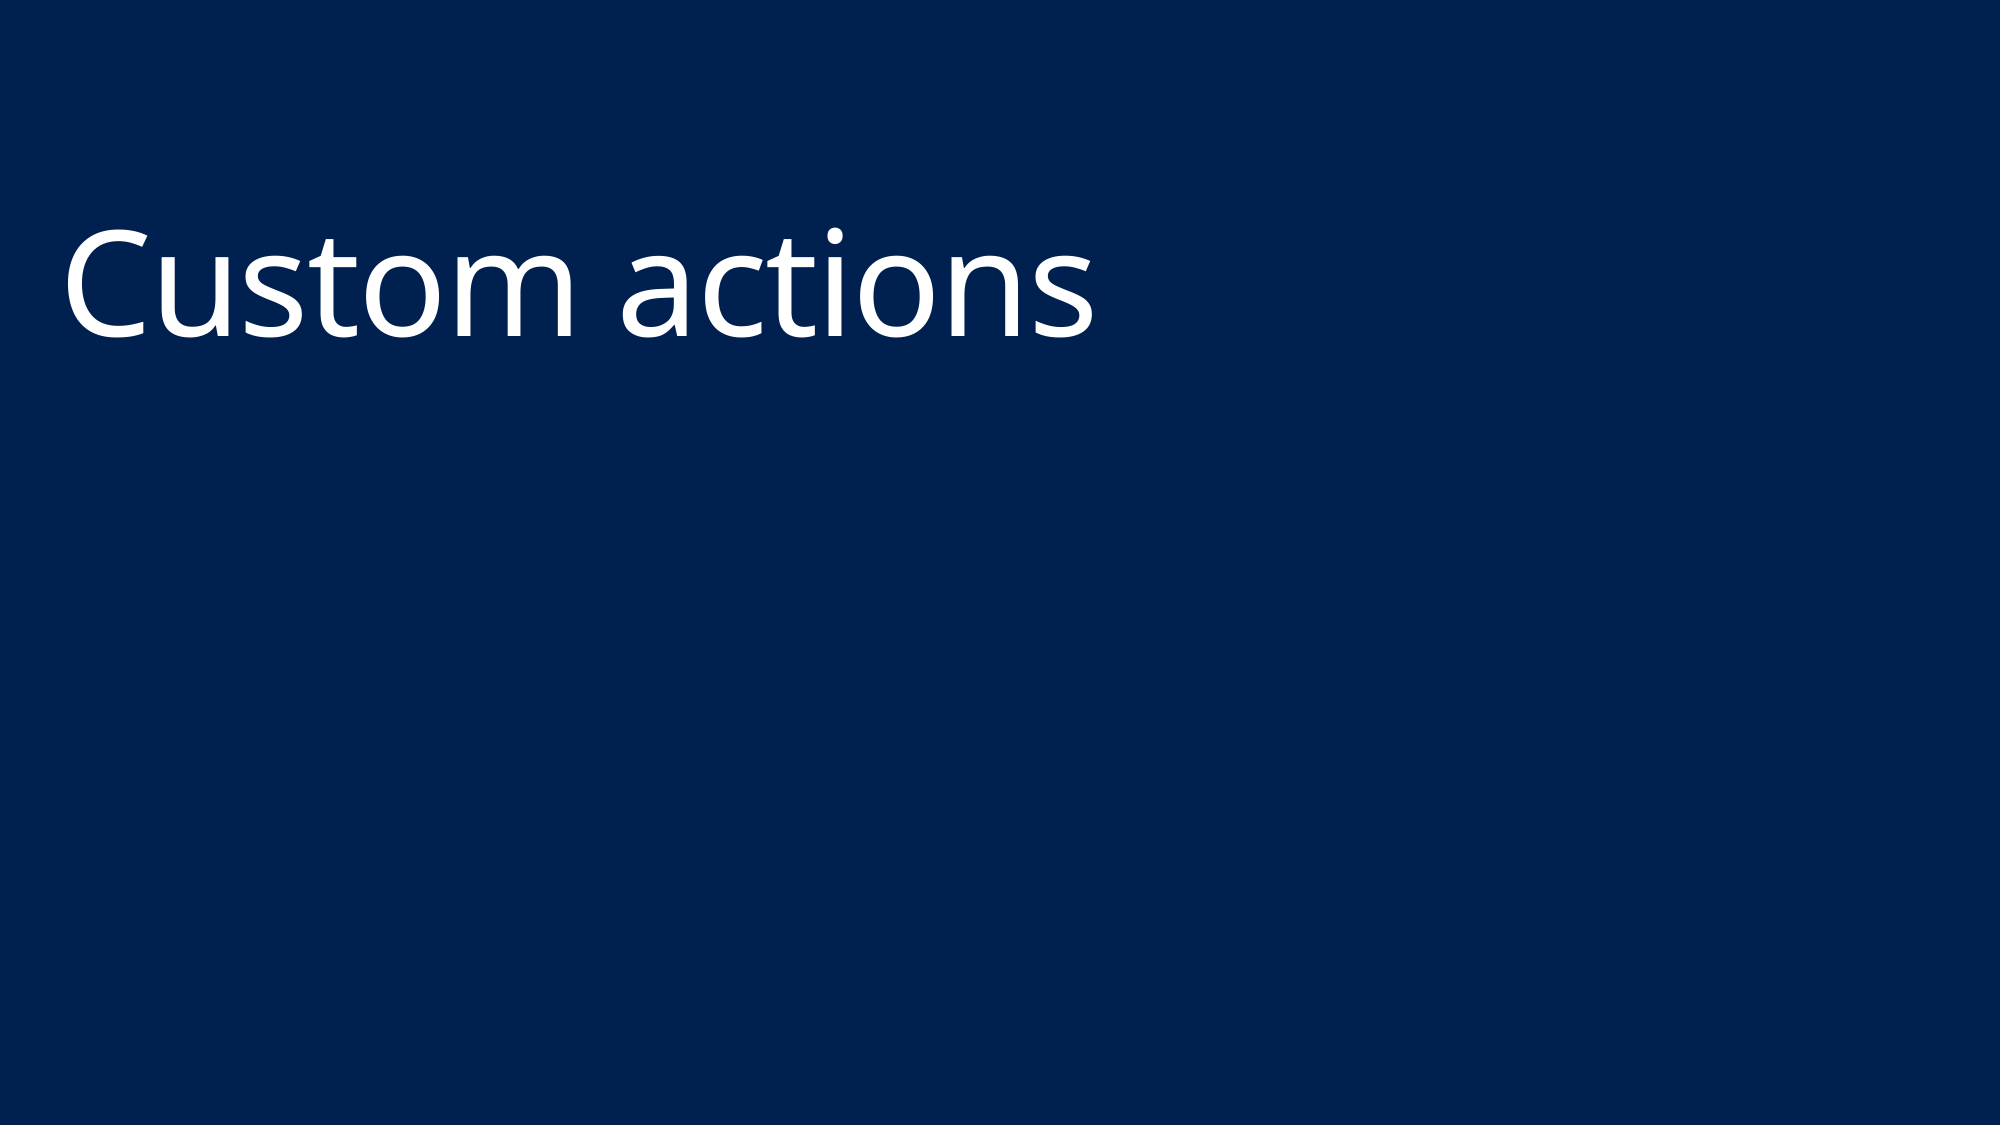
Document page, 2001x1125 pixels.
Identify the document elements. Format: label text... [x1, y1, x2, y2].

title Custom actions [44, 194, 1662, 385]
